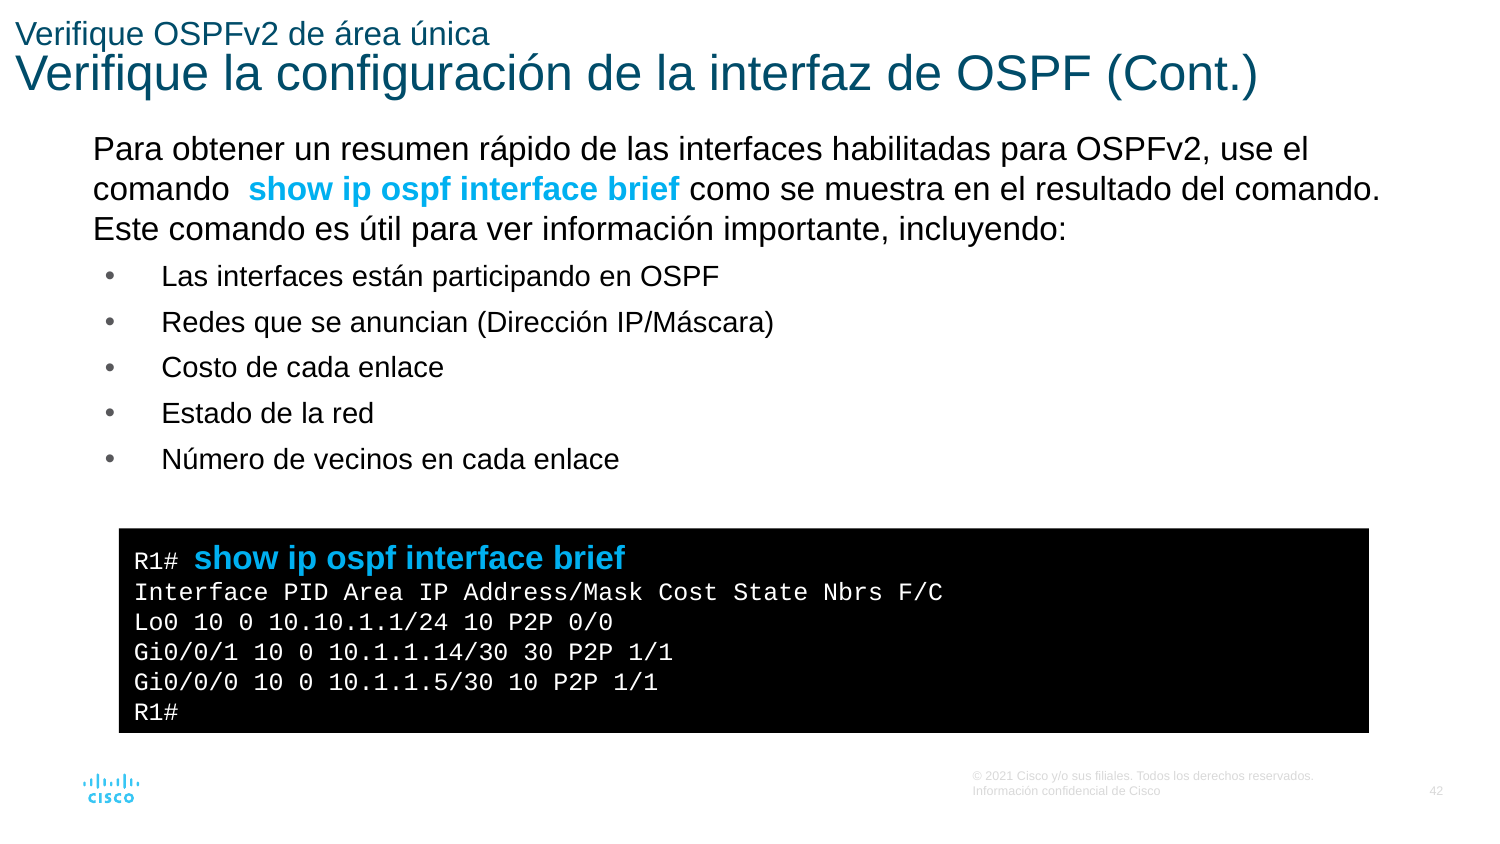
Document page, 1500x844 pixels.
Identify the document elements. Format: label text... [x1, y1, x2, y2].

text_box R1# show ip ospf interface brief Interface PID Area IP Address/Mask Cost State Nbrs F/C Lo0 10 0 10.10.1.1/24 10 P2P 0/0 Gi0/0/1 10 0 10.1.1.14/30 30 P2P 1/1 Gi0/0/0 10 0 10.1.1.5/30 10 P2P 1/1 R1# [118, 528, 1369, 733]
list Para obtener un resumen rápido de las interfaces habilitadas para OSPFv2, use el comando show ip ospf interface brief como se muestra en el resultado del comando. Este comando es útil para ver información importante, incluyendo: Las interfaces están participando en OSPF Redes que se anuncian (Dirección IP/Máscara) Costo de cada enlace Estado de la red Número de vecinos en cada enlace [77, 120, 1437, 508]
title Verifique OSPFv2 de área única Verifique la configuración de la interfaz de OSPF (Cont.) [0, 0, 1369, 121]
